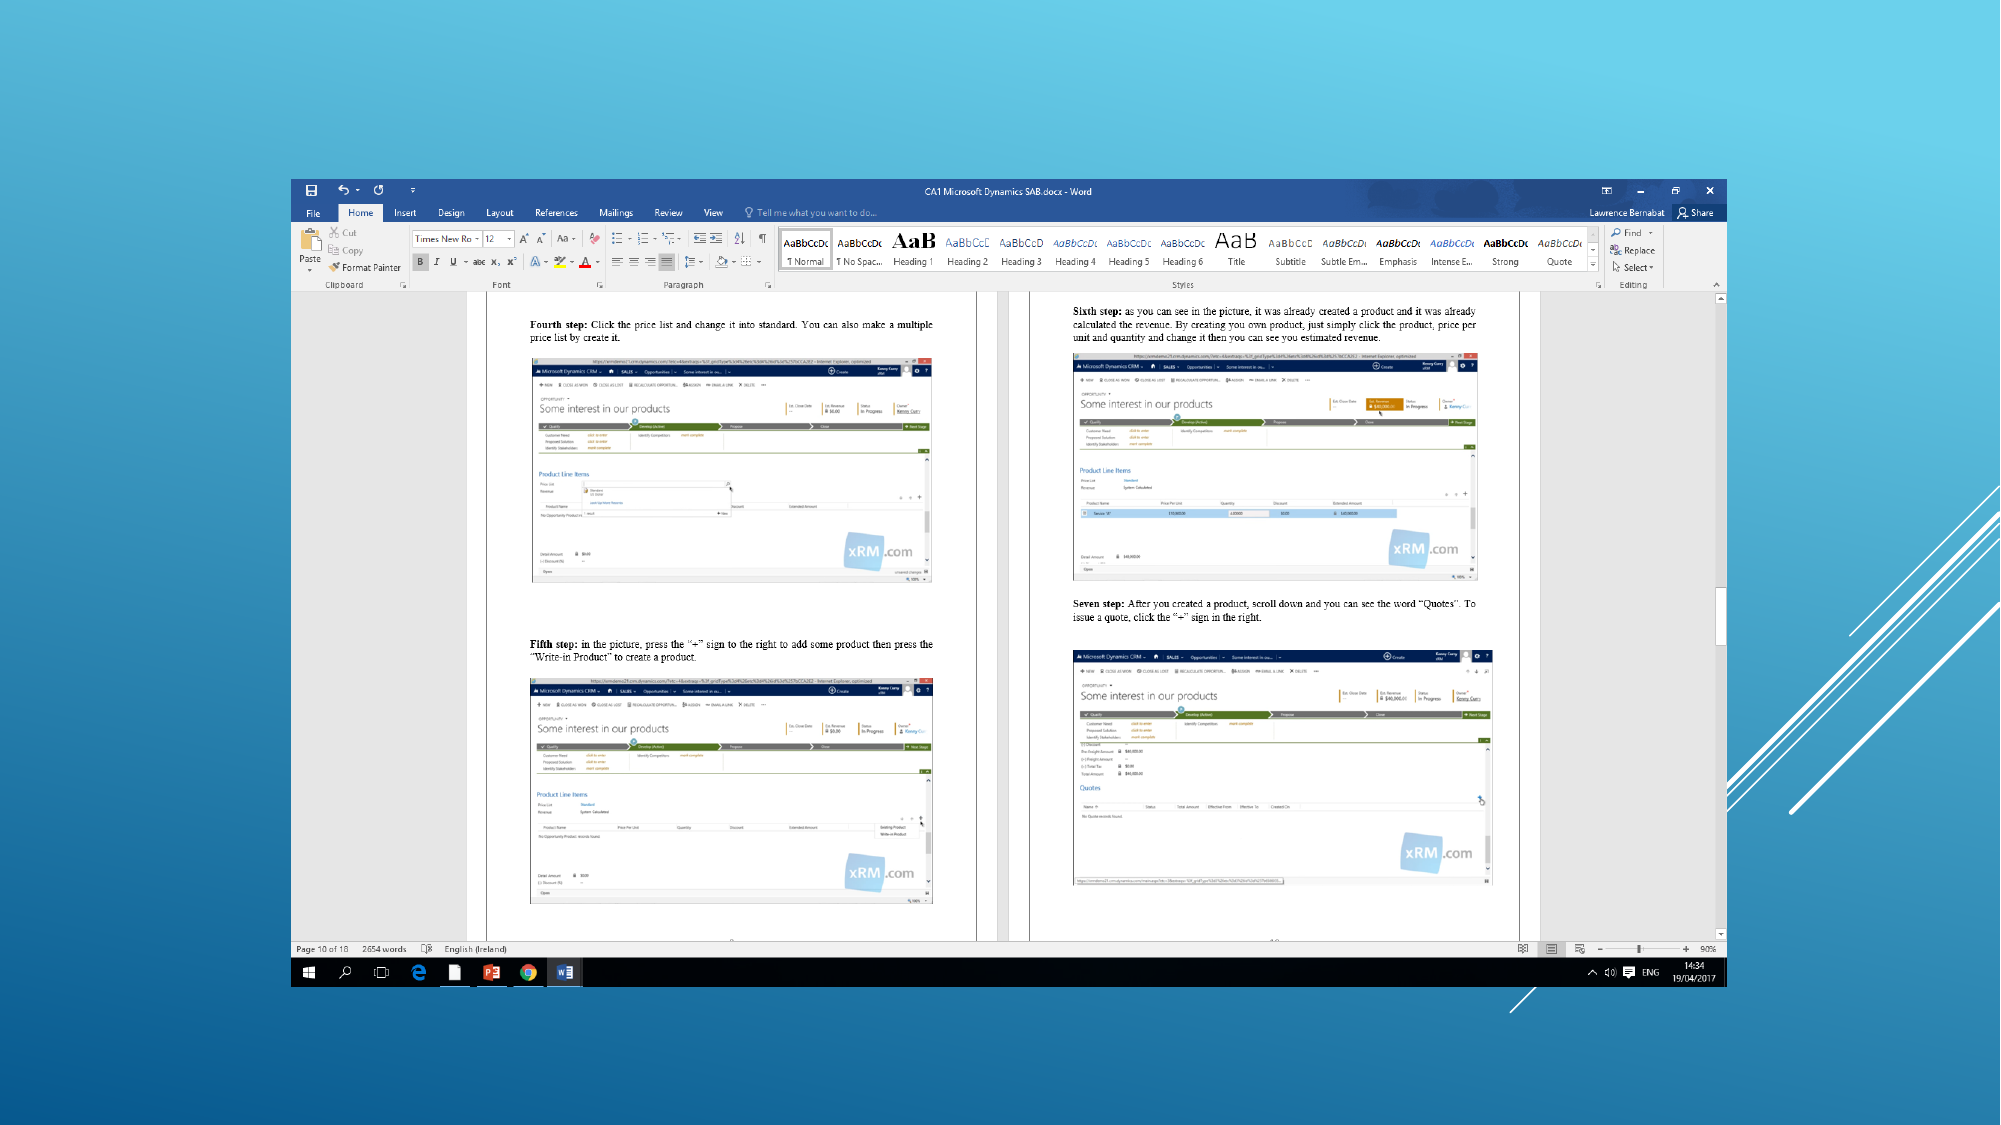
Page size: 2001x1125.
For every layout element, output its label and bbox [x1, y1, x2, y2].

list [291, 179, 1727, 987]
